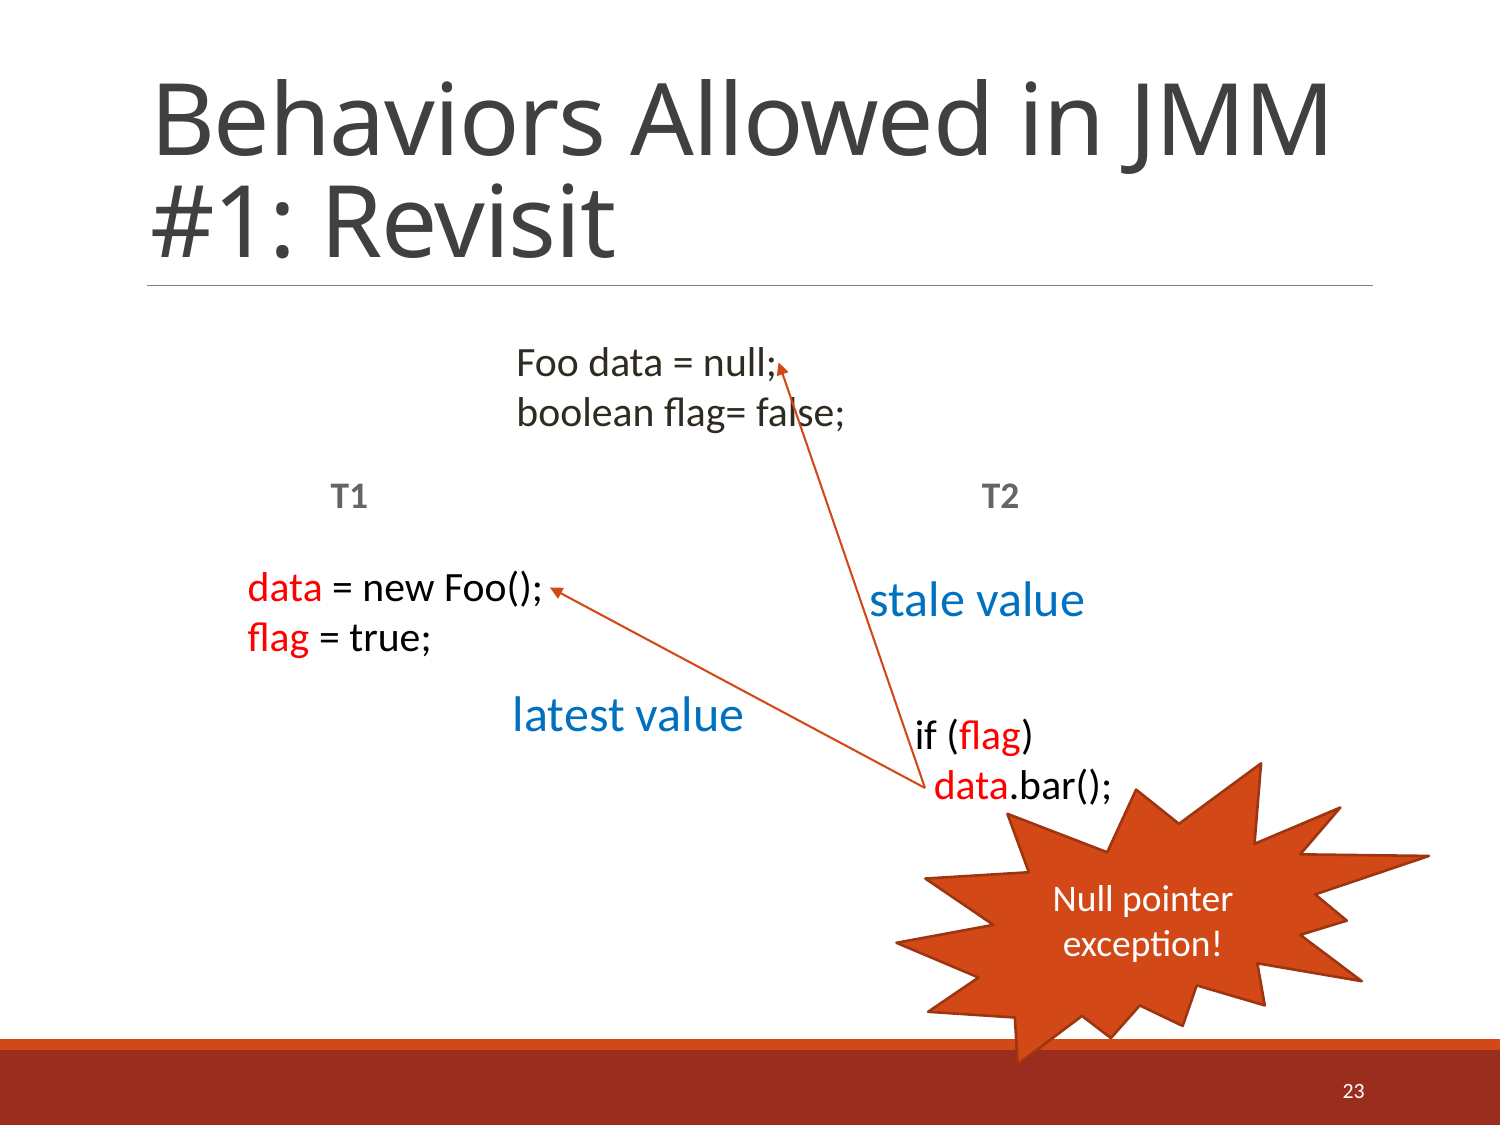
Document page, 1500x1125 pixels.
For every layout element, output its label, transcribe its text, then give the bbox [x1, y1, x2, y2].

text_box if (flag) data.bar(); [899, 700, 1243, 815]
text_box data = new Foo(); flag = true; [233, 552, 571, 718]
text_box T2 [967, 463, 1046, 523]
text_box latest value [498, 674, 546, 749]
text_box Foo data = null; boolean flag= false; [501, 327, 868, 492]
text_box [549, 586, 926, 789]
text_box T1 [315, 463, 396, 524]
title Behaviors Allowed in JMM #1: Revisit [135, 47, 1373, 285]
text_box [778, 361, 926, 584]
text_box stale value [934, 558, 1105, 634]
text_box Null pointer exception! [895, 762, 1431, 1066]
slide_number 23 [1218, 1059, 1380, 1120]
